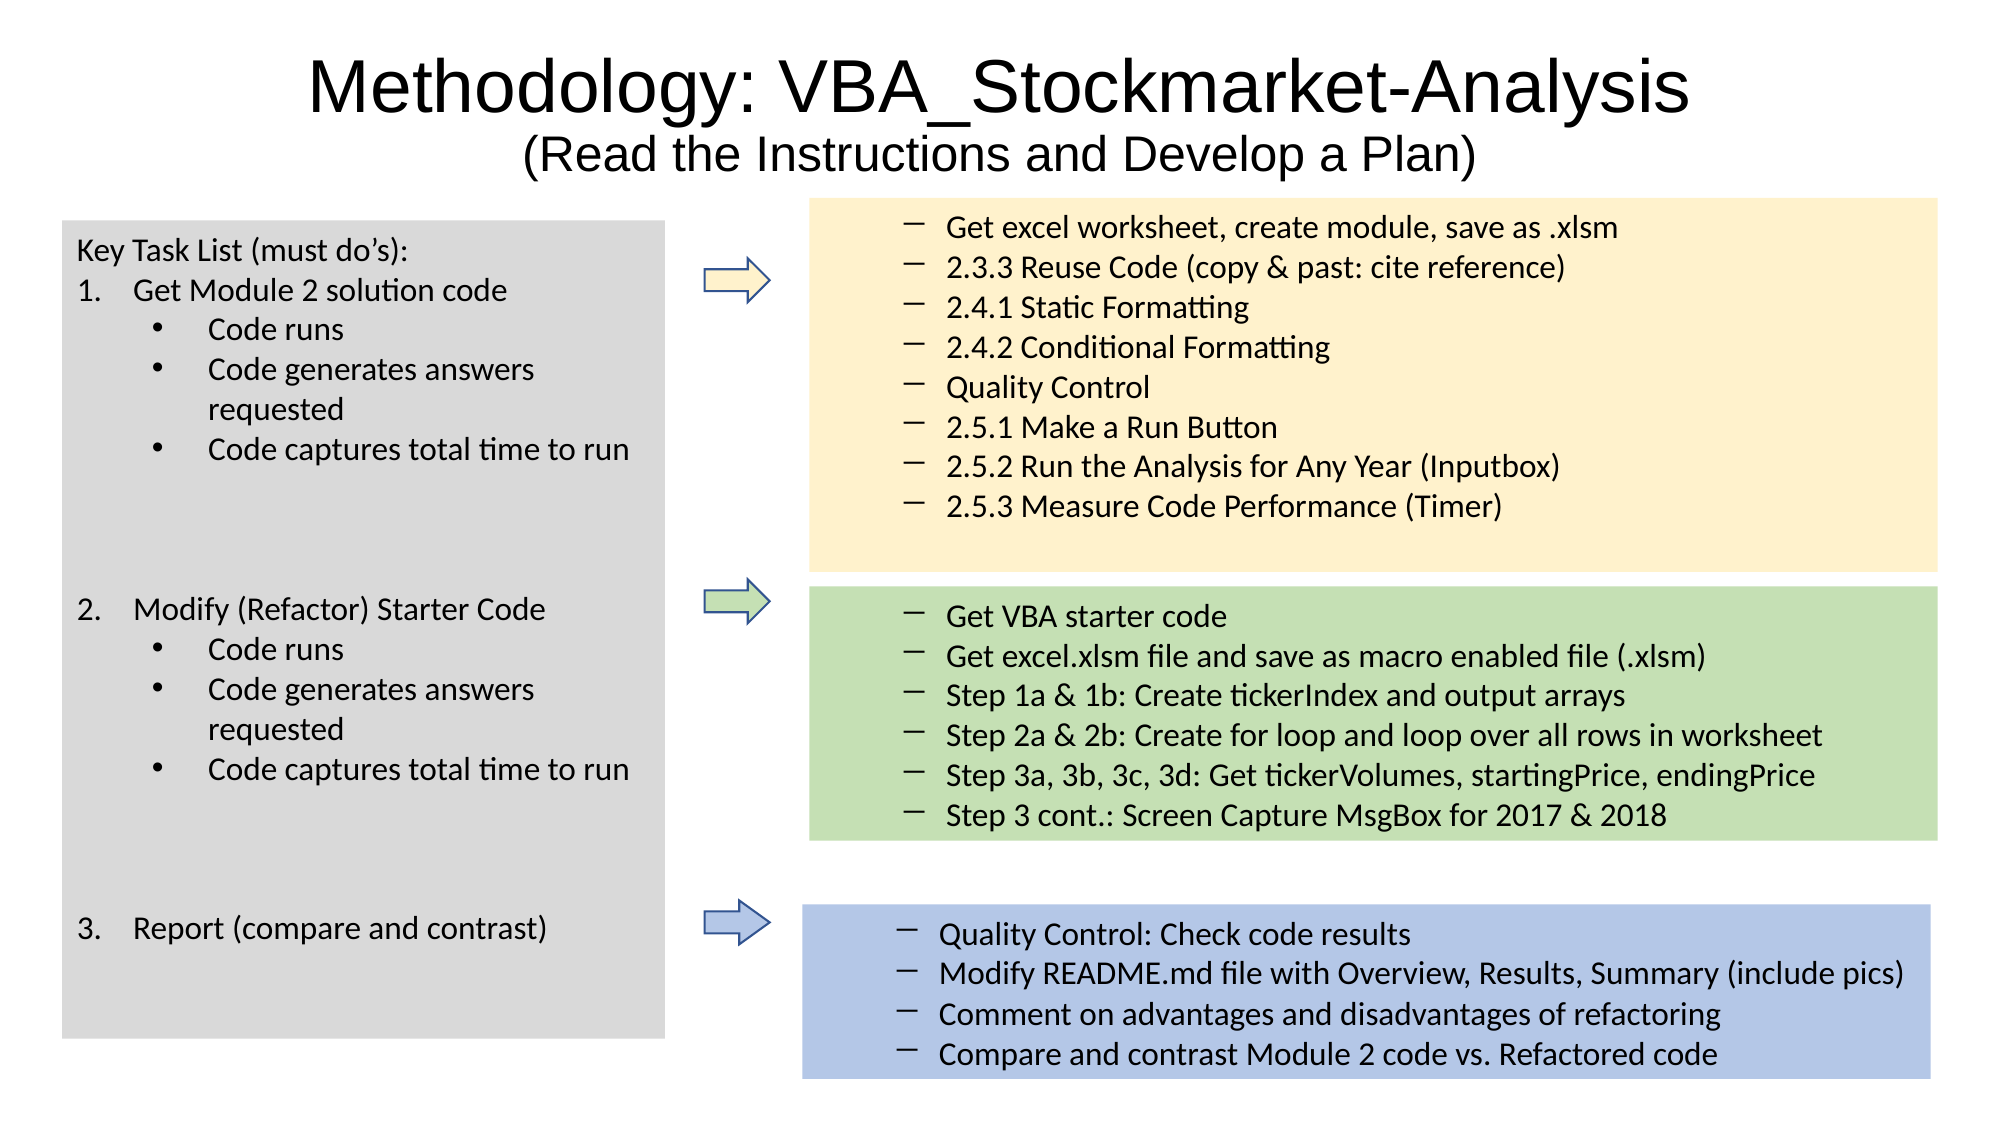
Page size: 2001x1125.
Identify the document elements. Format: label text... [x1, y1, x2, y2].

text_box Key Task List (must do’s): Get Module 2 solution code Code runs Code generates answers requested Code captures total time to run Modify (Refactor) Starter Code Code runs Code generates answers requested Code captures total time to run Report (compare and contrast) [62, 220, 665, 1039]
text_box Get VBA starter code Get excel.xlsm file and save as macro enabled file (.xlsm) Step 1a & 1b: Create tickerIndex and output arrays Step 2a & 2b: Create for loop and loop over all rows in worksheet Step 3a, 3b, 3c, 3d: Get tickerVolumes, startingPrice, endingPrice Step 3 cont.: Screen Capture MsgBox for 2017 & 2018 [809, 586, 1938, 841]
text_box [703, 255, 772, 305]
title Methodology: VBA_Stockmarket-Analysis (Read the Instructions and Develop a Plan) [137, 6, 1863, 224]
text_box Quality Control: Check code results Modify README.md file with Overview, Results, Summary (include pics) Comment on advantages and disadvantages of refactoring Compare and contrast Module 2 code vs. Refactored code [802, 904, 1931, 1079]
text_box [703, 576, 772, 626]
text_box [703, 898, 772, 947]
text_box Get excel worksheet, create module, save as .xlsm 2.3.3 Reuse Code (copy & past: cite reference) 2.4.1 Static Formatting 2.4.2 Conditional Formatting Quality Control 2.5.1 Make a Run Button 2.5.2 Run the Analysis for Any Year (Inputbox) 2.5.3 Measure Code Performance (Timer) [809, 197, 1938, 572]
